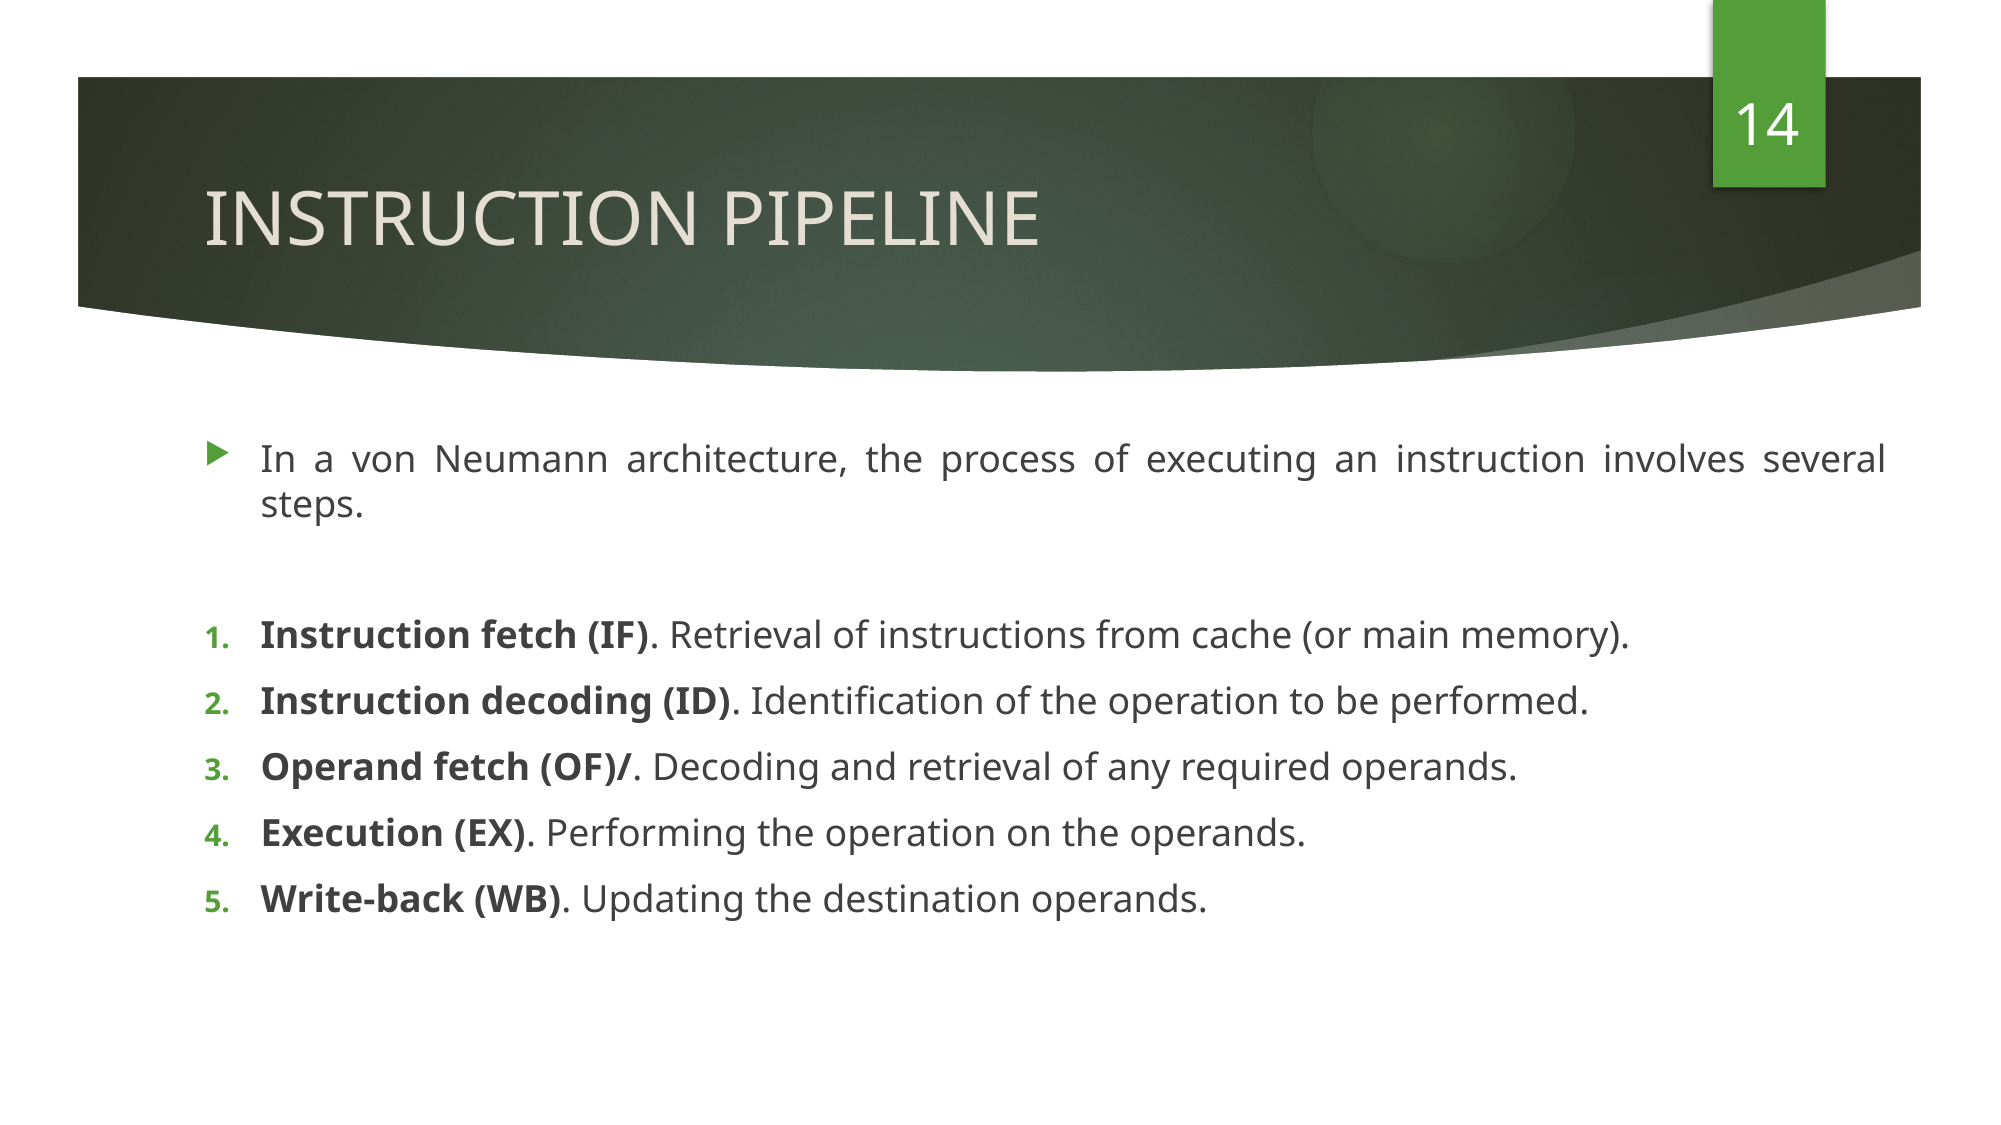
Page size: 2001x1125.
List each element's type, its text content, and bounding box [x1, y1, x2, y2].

title INSTRUCTION PIPELINE [189, 155, 1627, 275]
slide_number 14 [1698, 48, 1836, 175]
list In a von Neumann architecture, the process of executing an instruction involves several steps. Instruction fetch (IF). Retrieval of instructions from cache (or main memory). Instruction decoding (ID). Identification of the operation to be performed. Operand fetch (OF)/. Decoding and retrieval of any required operands. Execution (EX). Performing the operation on the operands. Write-back (WB). Updating the destination operands. [189, 427, 1904, 988]
